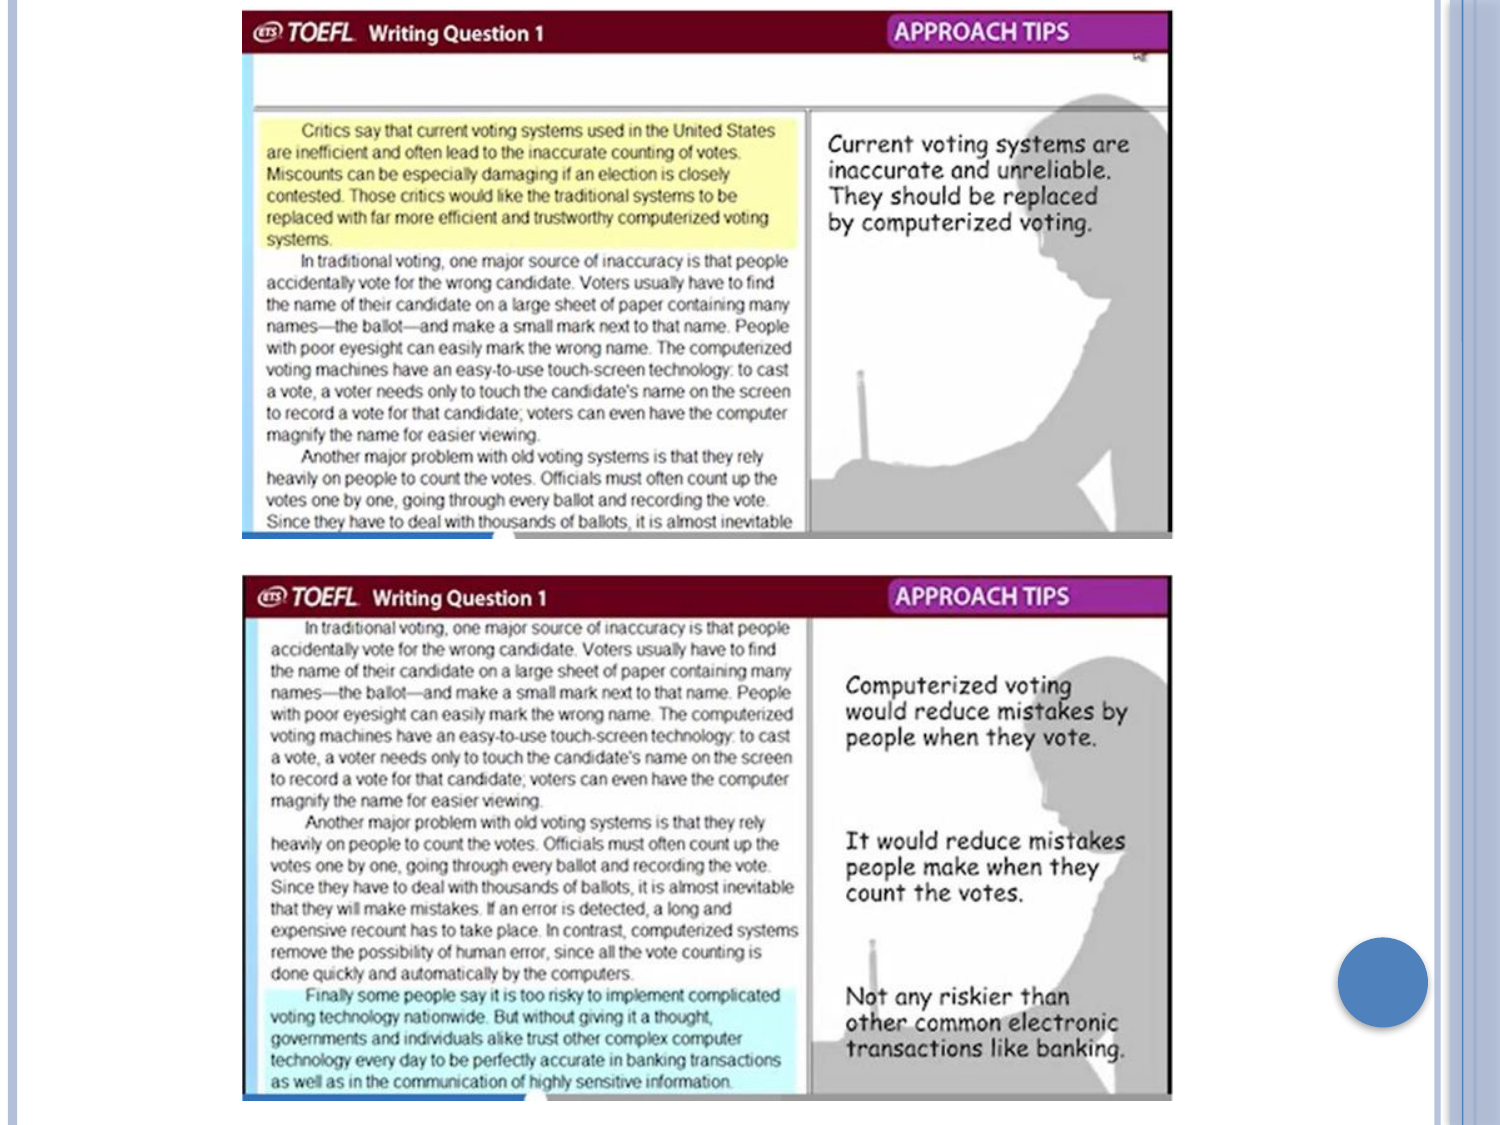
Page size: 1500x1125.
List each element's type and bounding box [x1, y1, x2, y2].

picture [241, 6, 1177, 539]
picture [241, 573, 1174, 1102]
